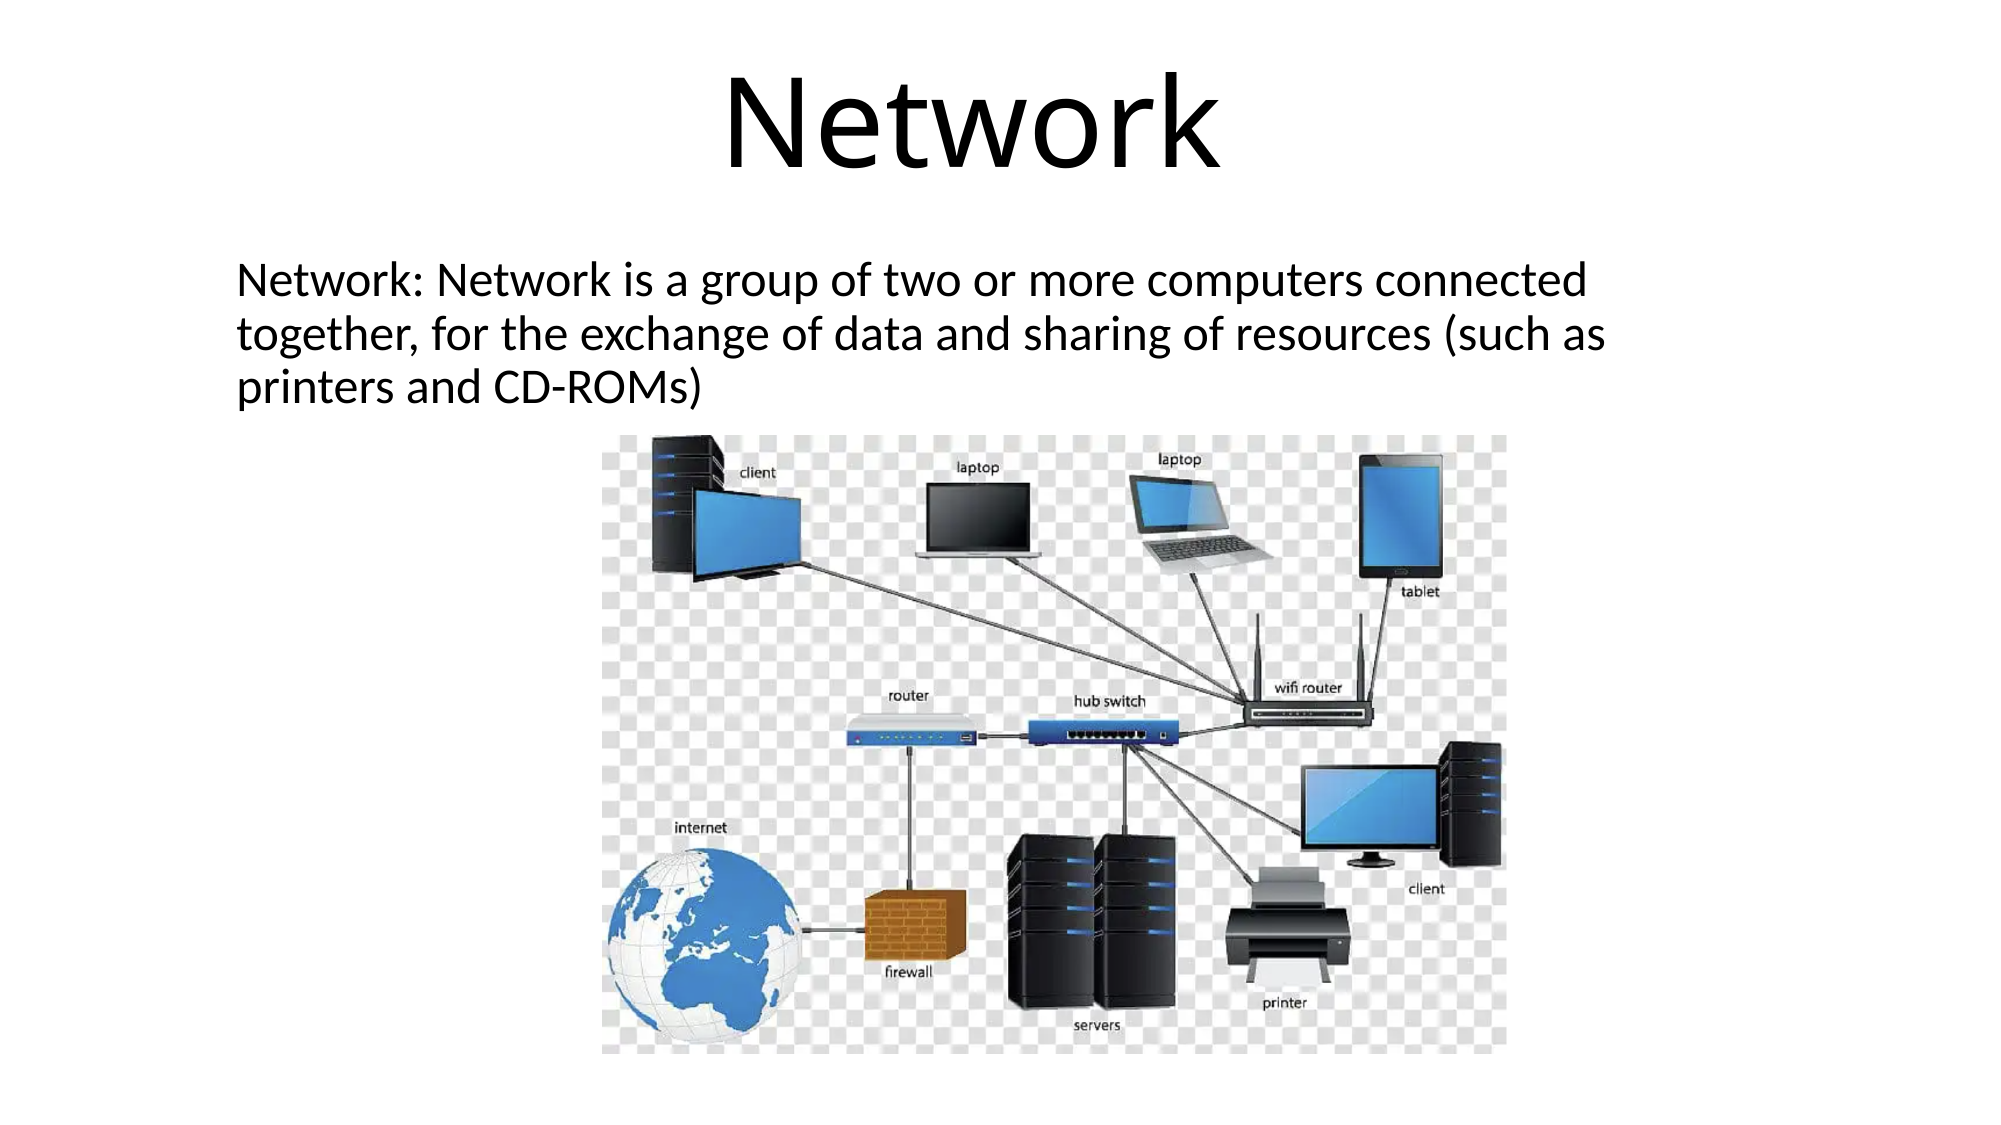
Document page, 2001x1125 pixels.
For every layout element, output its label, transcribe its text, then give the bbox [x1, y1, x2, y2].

picture [602, 433, 1507, 1055]
title Network [221, 25, 1722, 202]
subtitle Network: Network is a group of two or more computers connected together, for the exchange of data and sharing of resources (such as printers and CD-ROMs) [221, 245, 1722, 1076]
